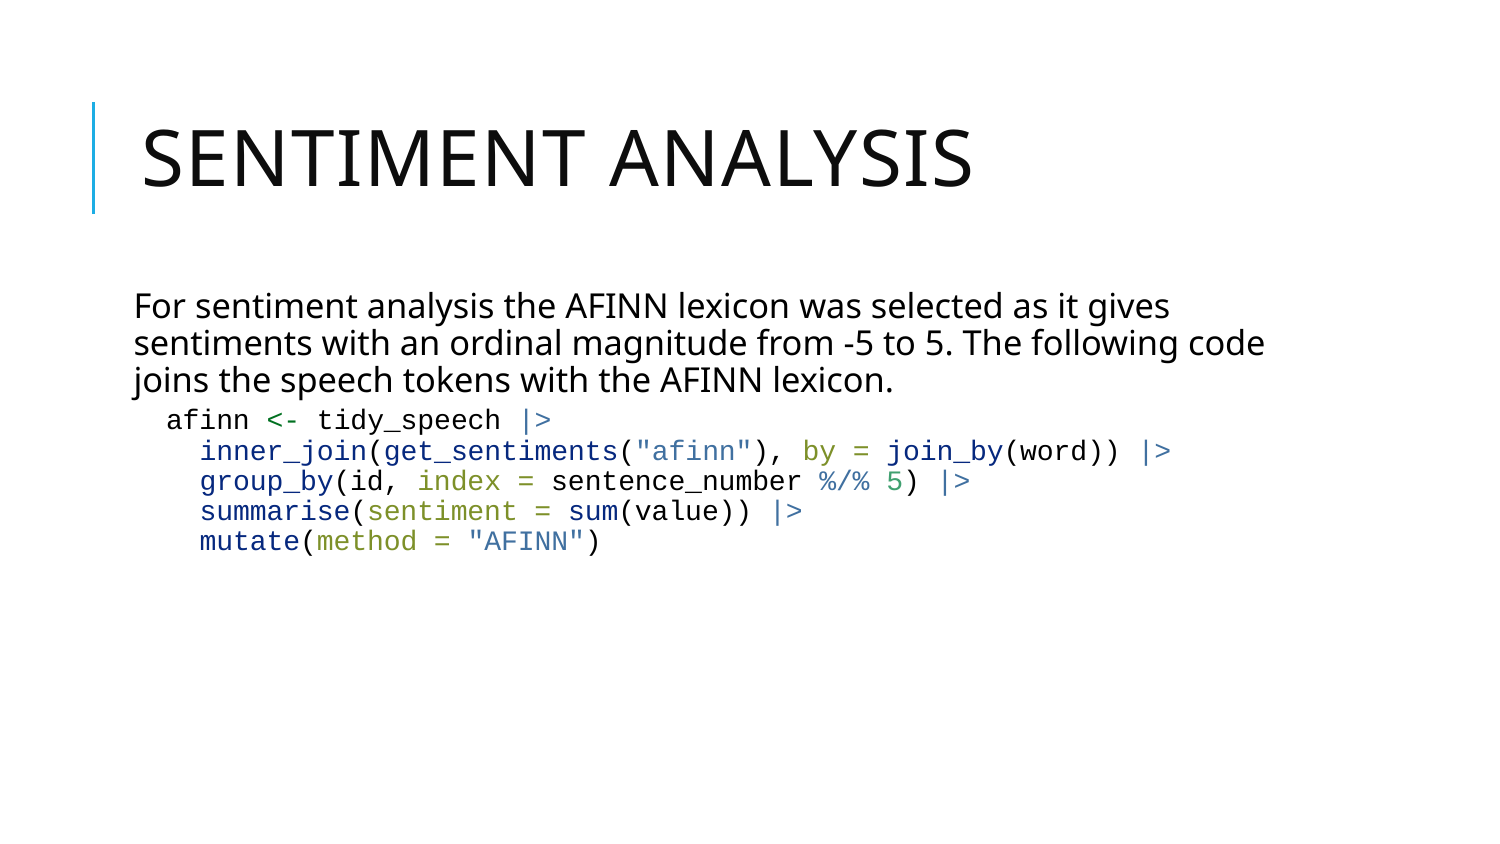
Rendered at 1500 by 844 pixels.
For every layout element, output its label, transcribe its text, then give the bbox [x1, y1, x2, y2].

list For sentiment analysis the AFINN lexicon was selected as it gives sentiments with an ordinal magnitude from -5 to 5. The following code joins the speech tokens with the AFINN lexicon. afinn <- tidy_speech |> inner_join(get_sentiments("afinn"), by = join_by(word)) |> group_by(id, index = sentence_number %/% 5) |> summarise(sentiment = sum(value)) |> mutate(method = "AFINN") [126, 281, 1322, 777]
title Sentiment Analysis [126, 71, 1322, 257]
